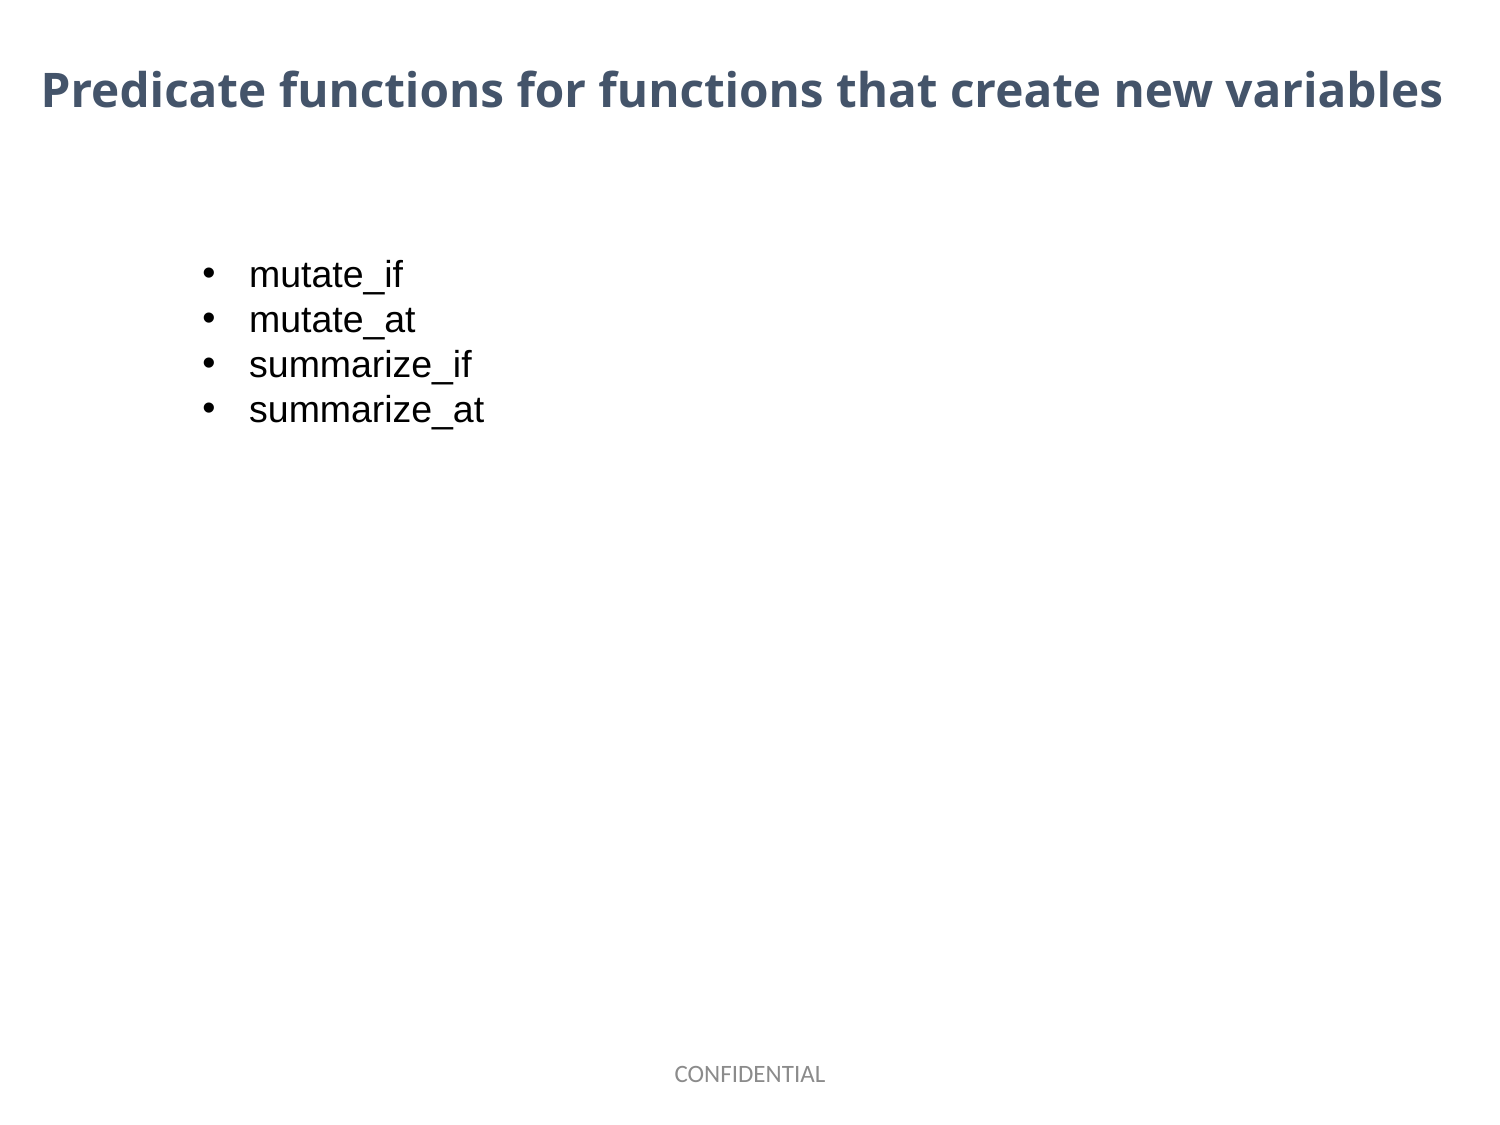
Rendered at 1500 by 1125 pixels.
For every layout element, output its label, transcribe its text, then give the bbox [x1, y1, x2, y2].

footer CONFIDENTIAL [496, 1042, 1004, 1103]
title Predicate functions for functions that create new variables [32, 53, 1468, 130]
text_box mutate_if mutate_at summarize_if summarize_at [187, 242, 1095, 438]
